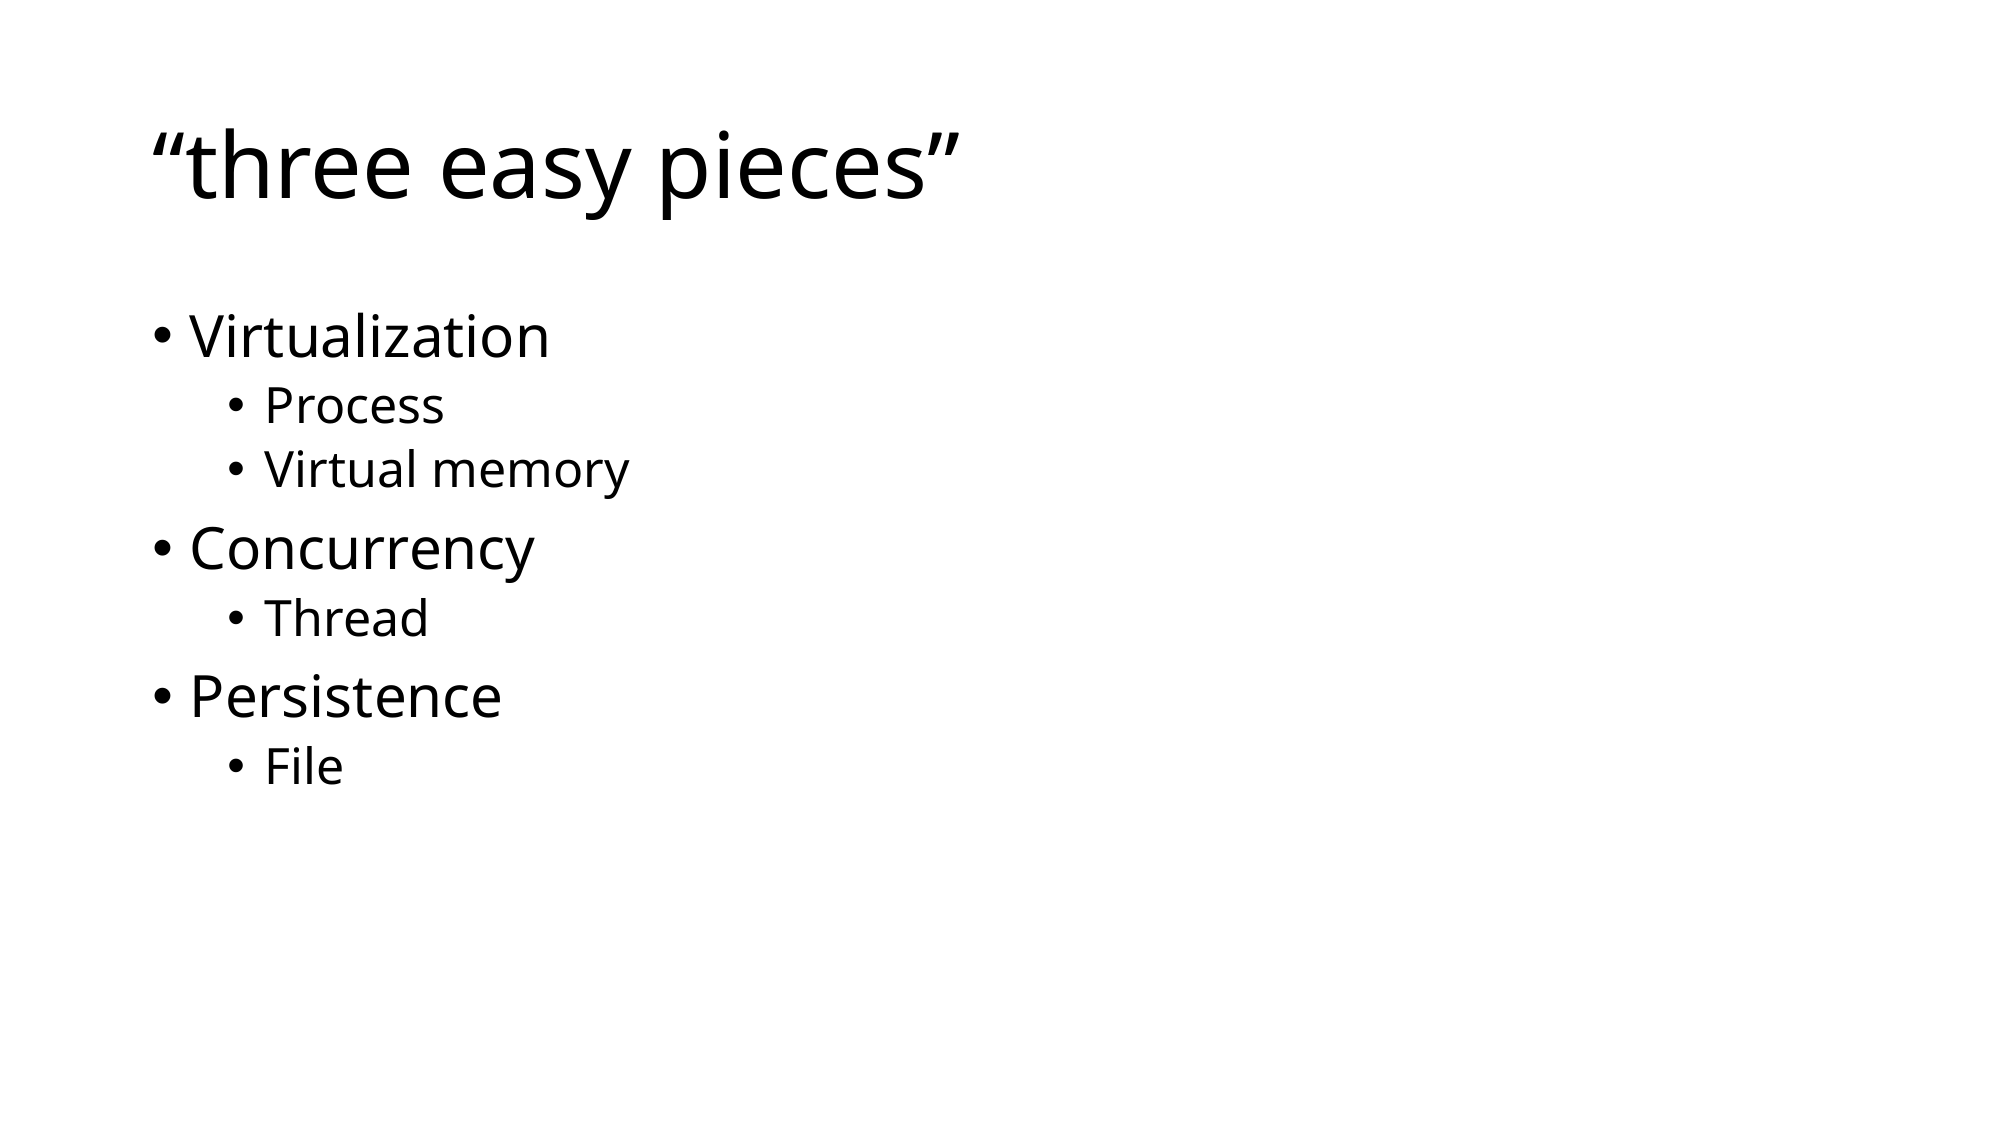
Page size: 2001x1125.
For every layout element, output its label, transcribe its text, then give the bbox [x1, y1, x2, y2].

list Virtualization Process Virtual memory Concurrency Thread Persistence File [137, 299, 1863, 1014]
title “three easy pieces” [137, 59, 1863, 278]
